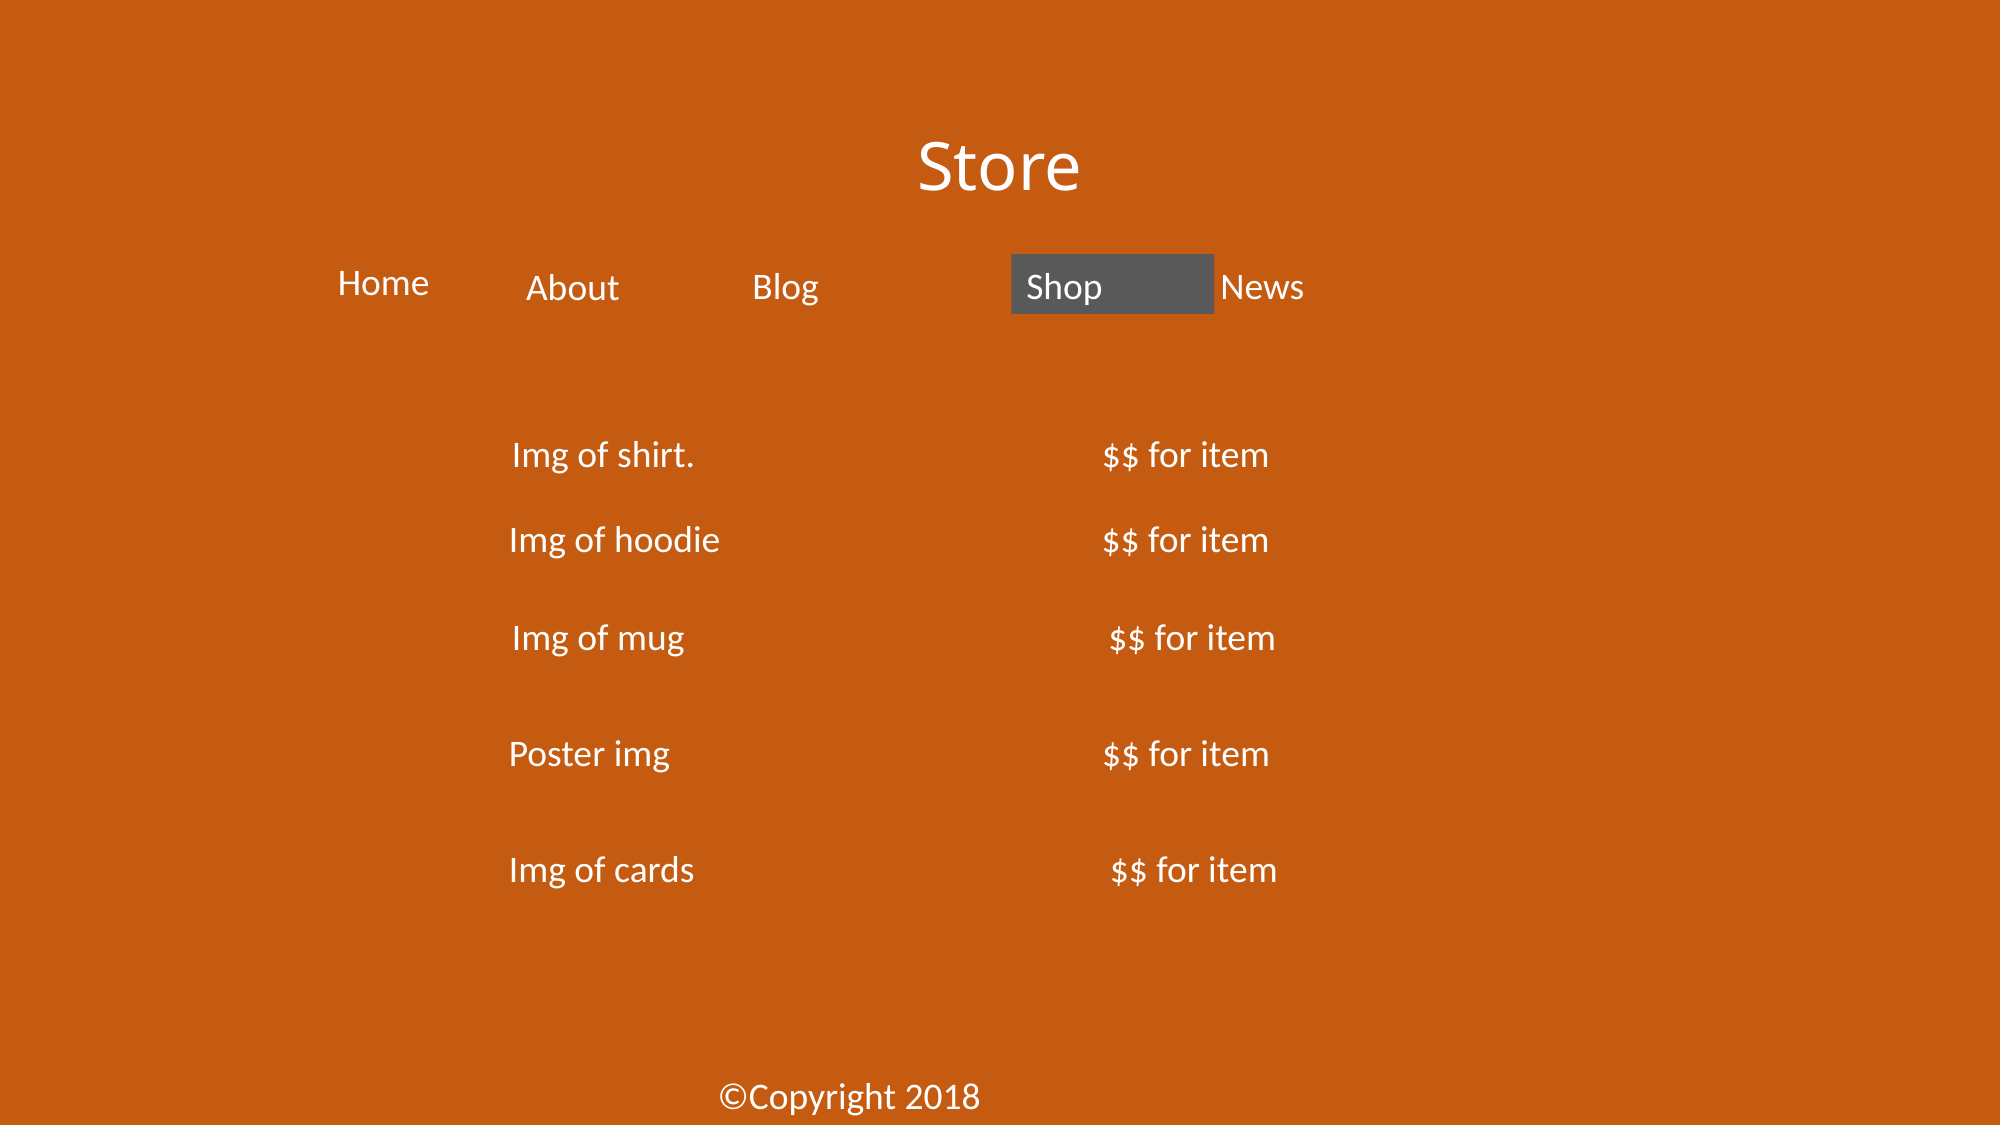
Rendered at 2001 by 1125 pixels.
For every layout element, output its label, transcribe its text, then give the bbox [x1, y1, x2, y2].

text_box Img of mug $$ for item [497, 605, 1366, 666]
text_box Img of cards $$ for item [494, 837, 1313, 897]
text_box Shop [1011, 254, 1215, 314]
text_box ©Copyright 2018 [702, 1064, 1298, 1125]
text_box News [1215, 254, 1366, 314]
text_box Img of shirt. $$ for item [497, 422, 1456, 483]
text_box Img of hoodie $$ for item [494, 507, 1430, 567]
title Store [137, 59, 1863, 278]
text_box About [511, 255, 663, 316]
text_box Poster img $$ for item [494, 721, 1298, 782]
text_box Home [322, 255, 467, 317]
text_box Blog [737, 254, 937, 314]
